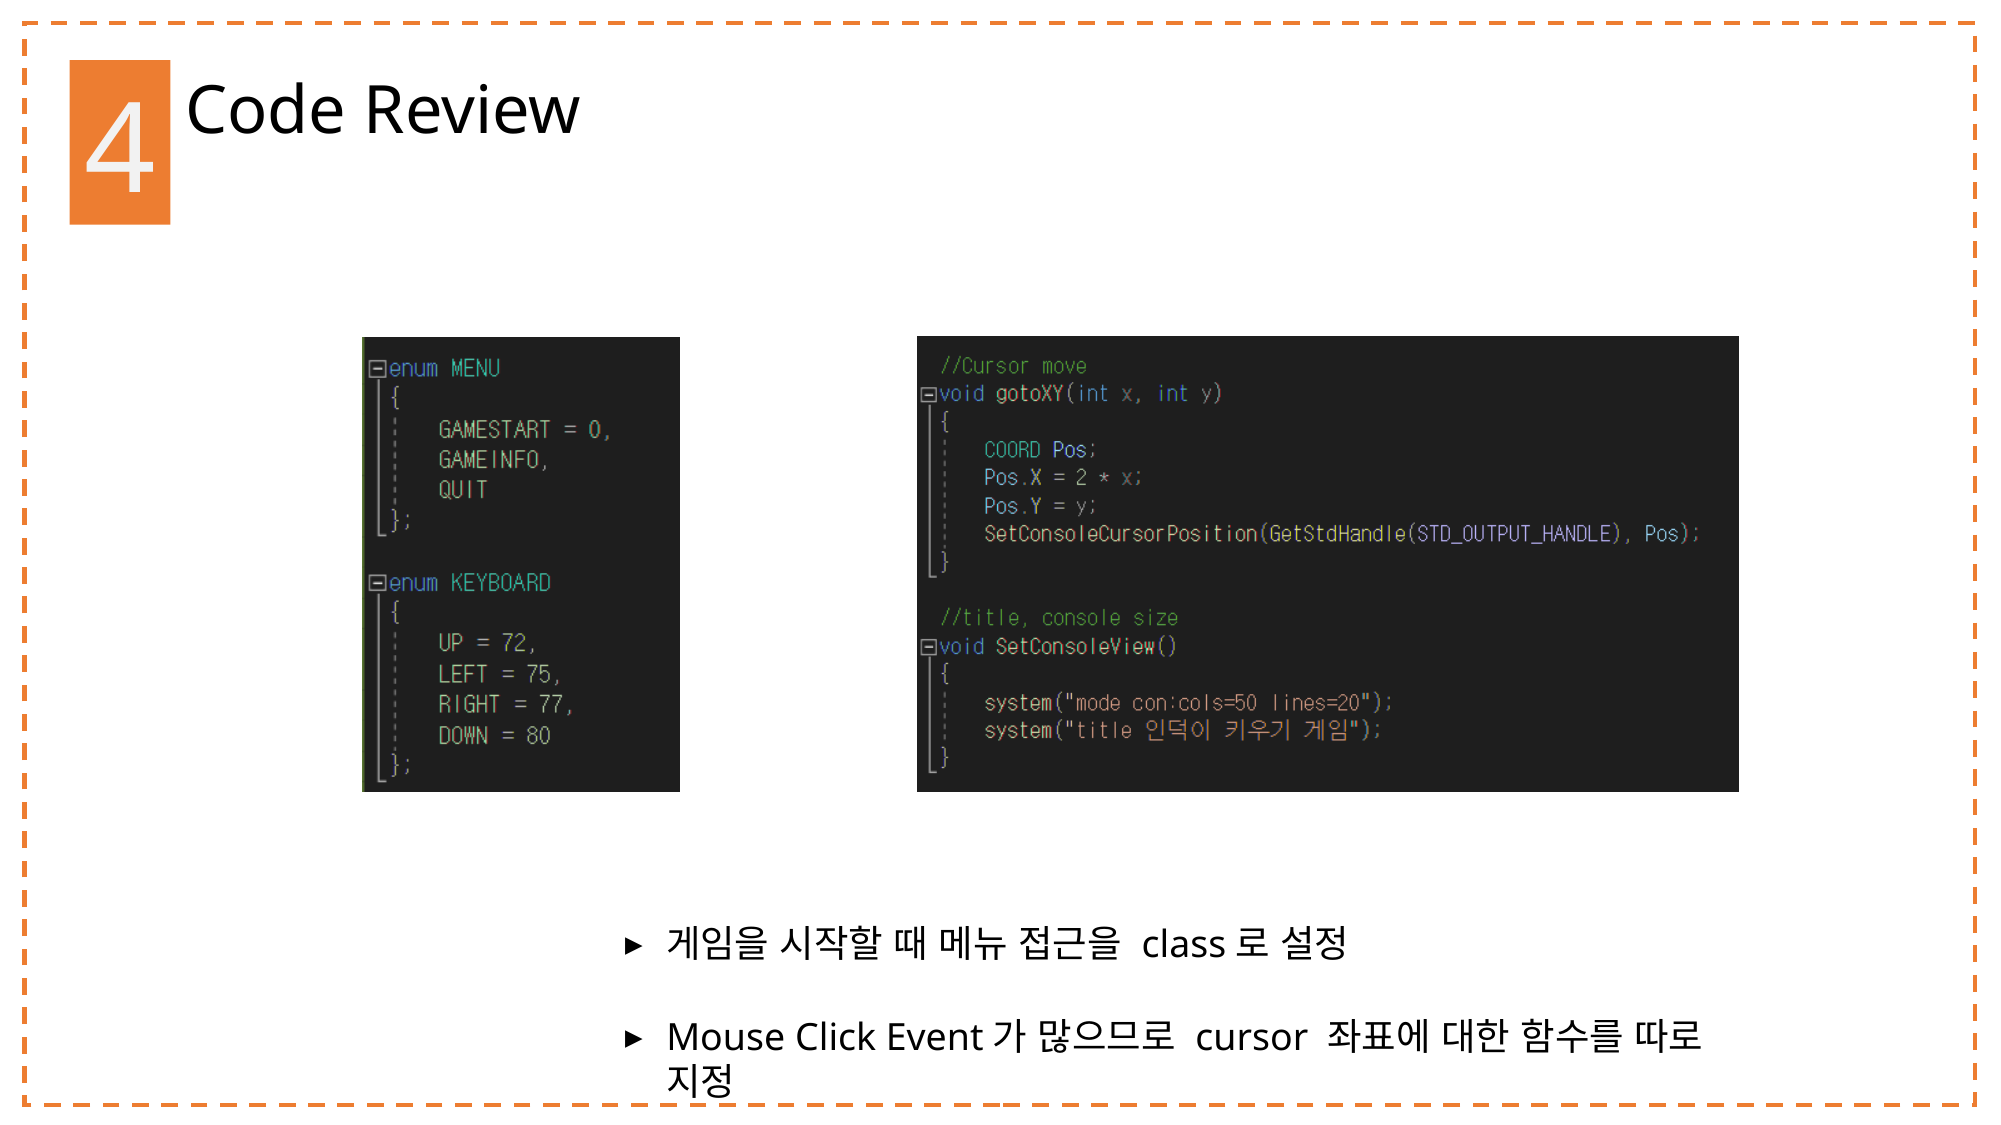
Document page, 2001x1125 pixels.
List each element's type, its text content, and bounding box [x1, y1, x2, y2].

picture [916, 336, 1739, 792]
text_box [23, 22, 1976, 1106]
picture [362, 337, 680, 792]
text_box 게임을 시작할 때 메뉴 접근을 class로 설정 [651, 912, 1580, 973]
text_box ▶ [610, 922, 649, 965]
text_box ▶ [610, 1015, 649, 1058]
text_box Mouse Click Event가 많으므로 cursor 좌표에 대한 함수를 따로 지정 [651, 1005, 1739, 1110]
